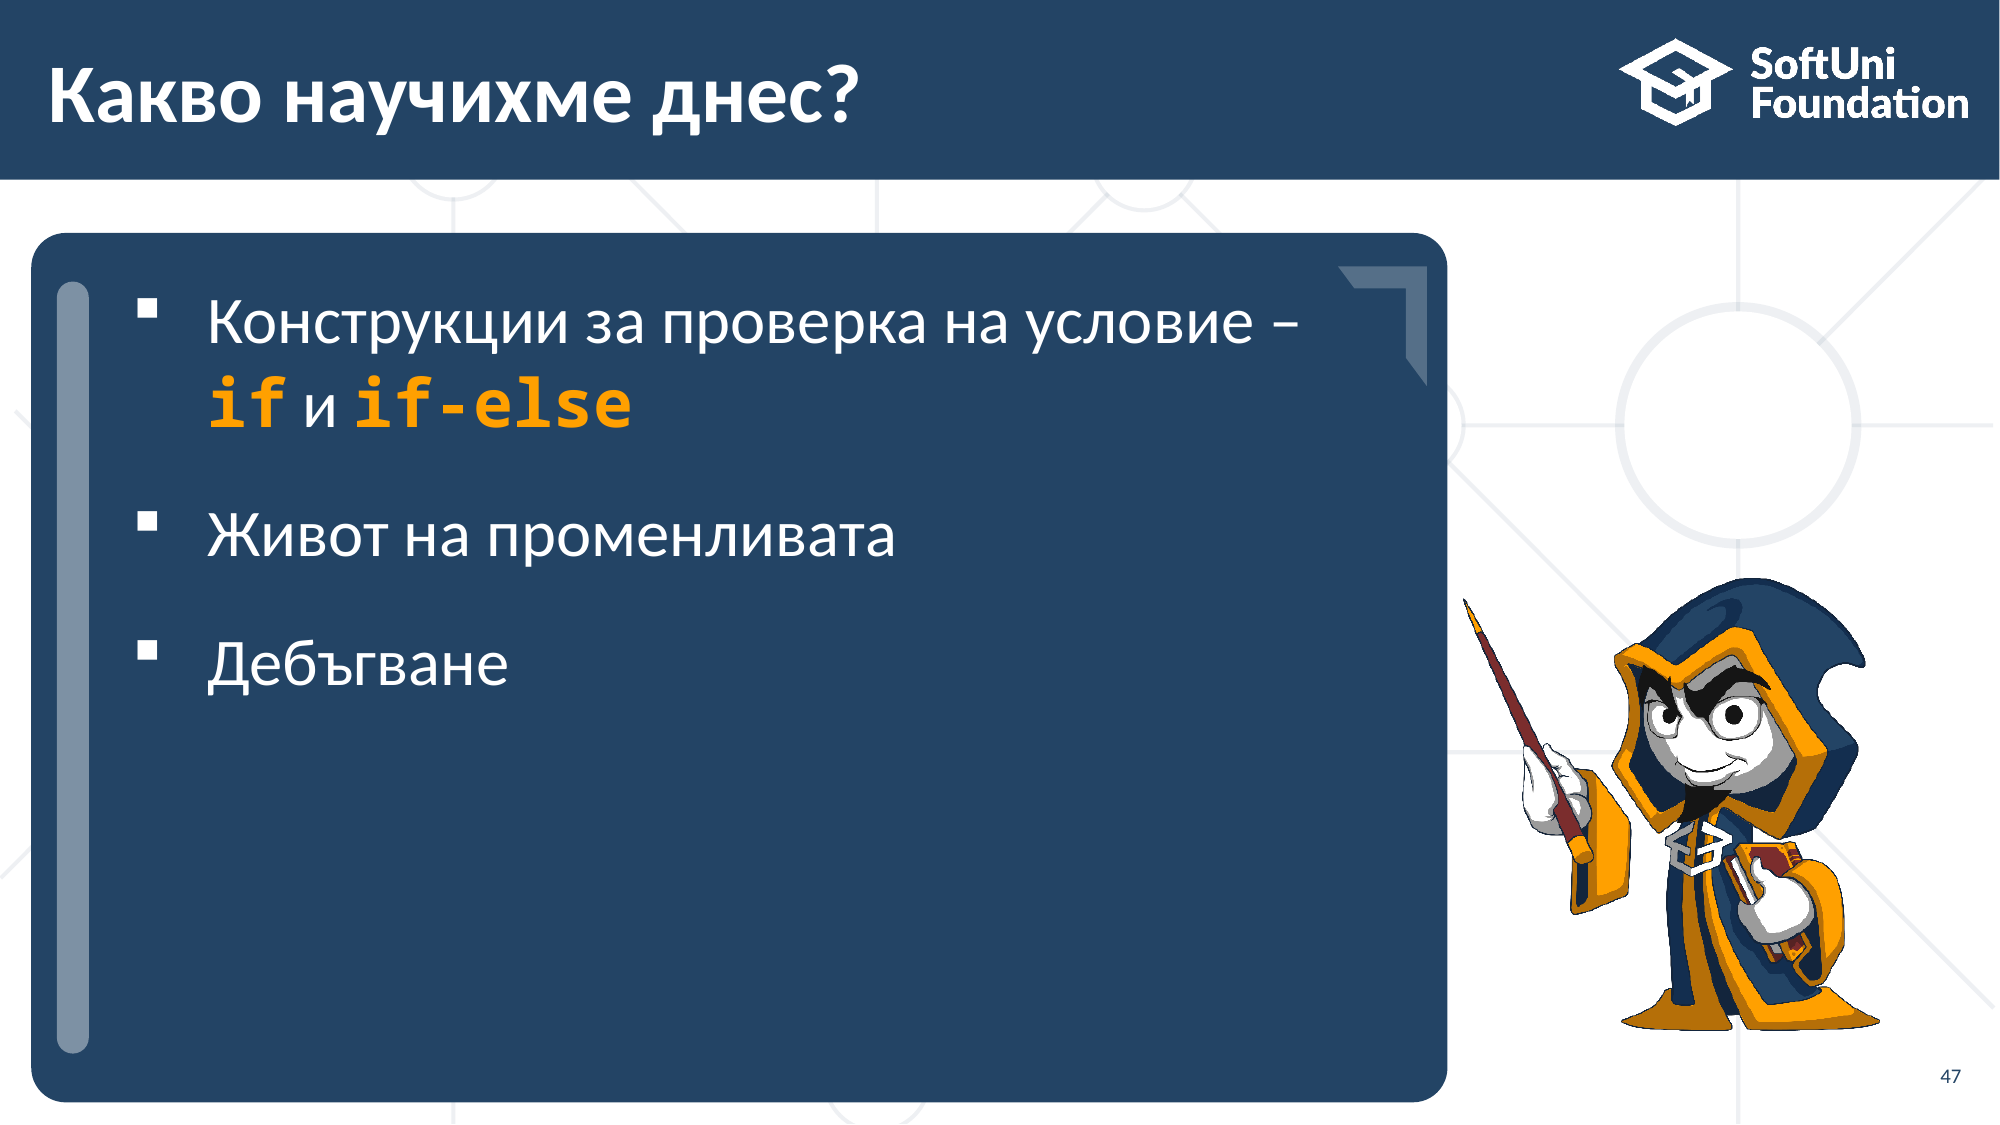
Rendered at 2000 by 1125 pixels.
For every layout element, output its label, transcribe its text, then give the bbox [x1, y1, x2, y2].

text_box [30, 232, 1448, 1103]
title Какво научихме днес? [31, 16, 1591, 162]
slide_number 47 [1896, 1049, 1968, 1101]
picture [1447, 537, 1921, 1050]
picture [1618, 38, 1968, 126]
